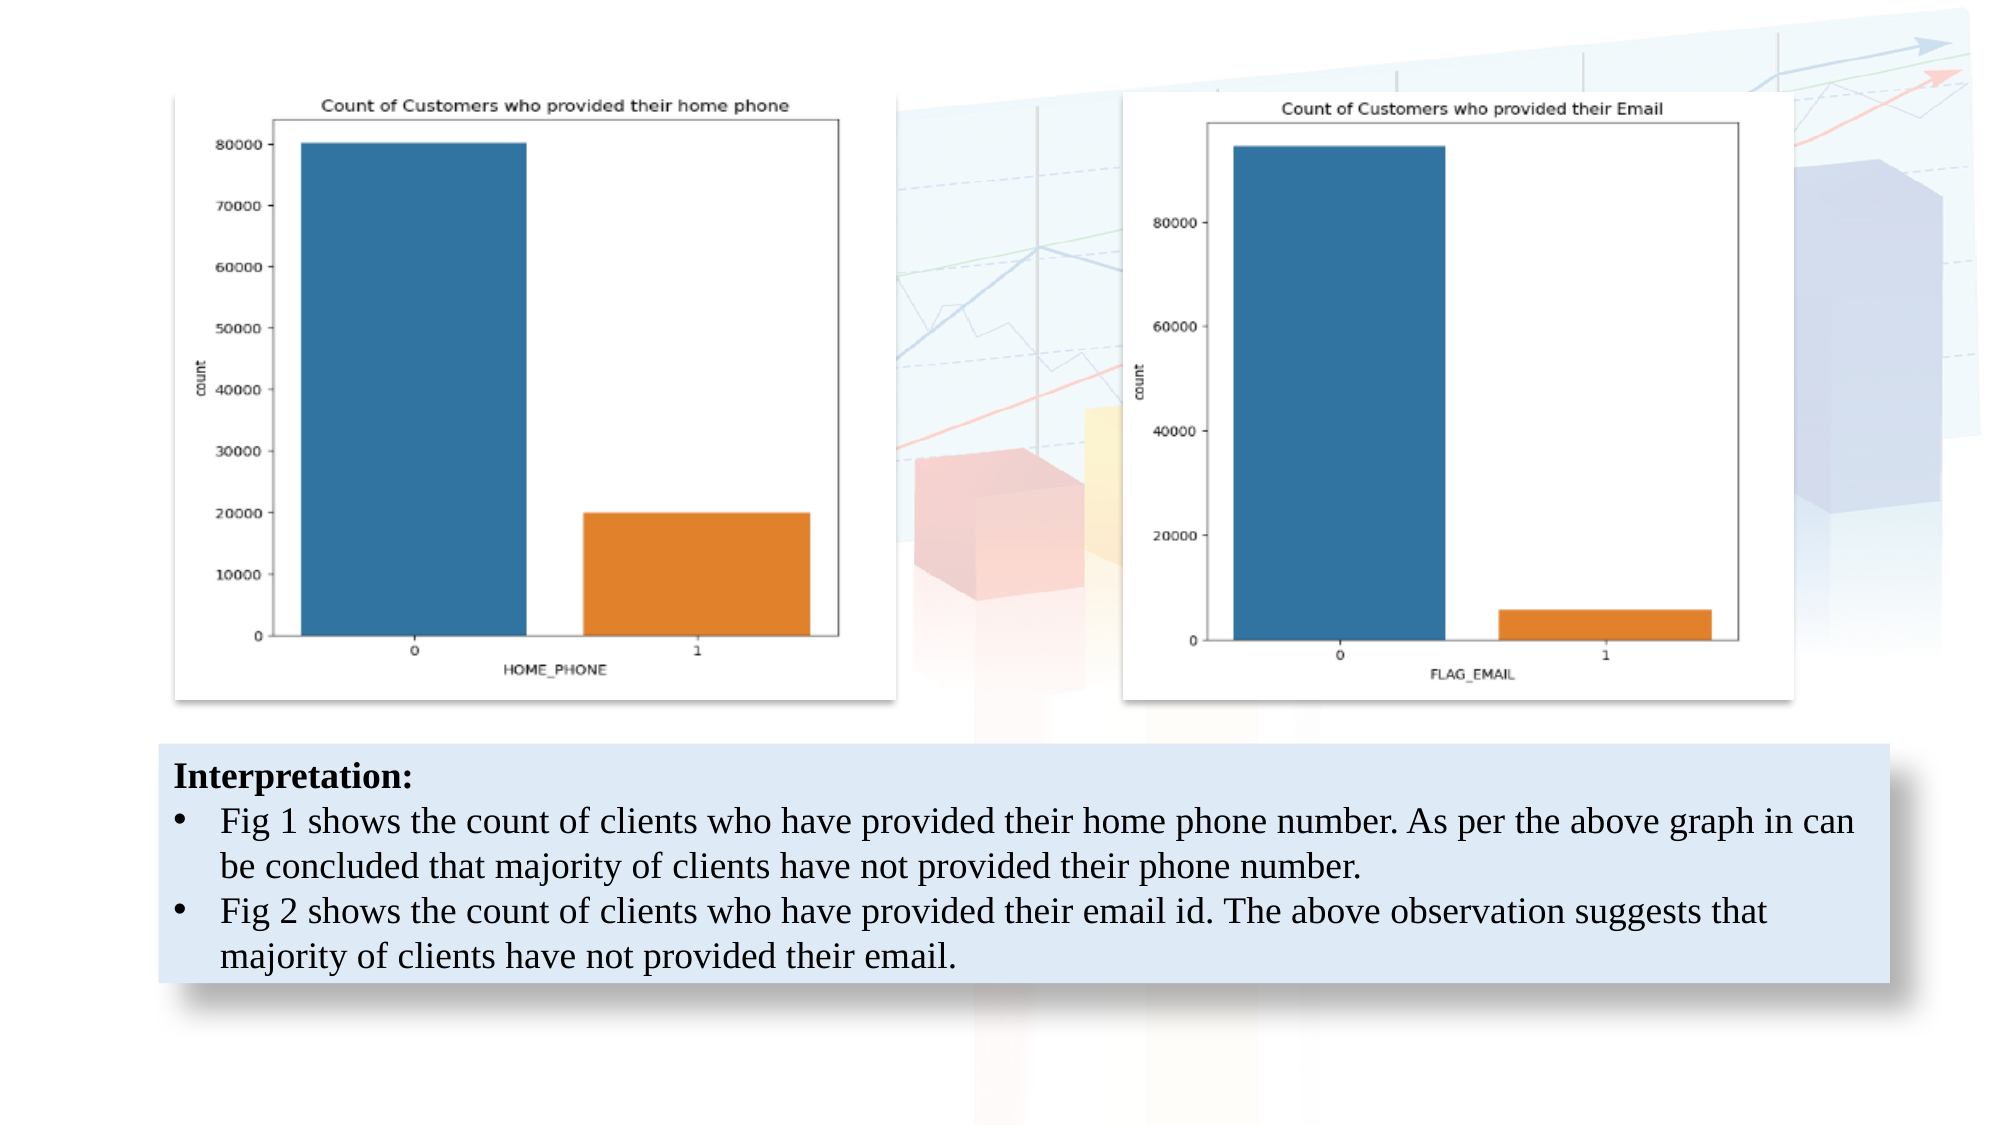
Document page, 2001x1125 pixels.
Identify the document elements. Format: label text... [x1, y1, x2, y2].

text_box Interpretation: Fig 1 shows the count of clients who have provided their home phone number. As per the above graph in can be concluded that majority of clients have not provided their phone number. Fig 2 shows the count of clients who have provided their email id. The above observation suggests that majority of clients have not provided their email. [158, 743, 1890, 984]
picture [175, 92, 896, 700]
picture [1123, 92, 1794, 700]
